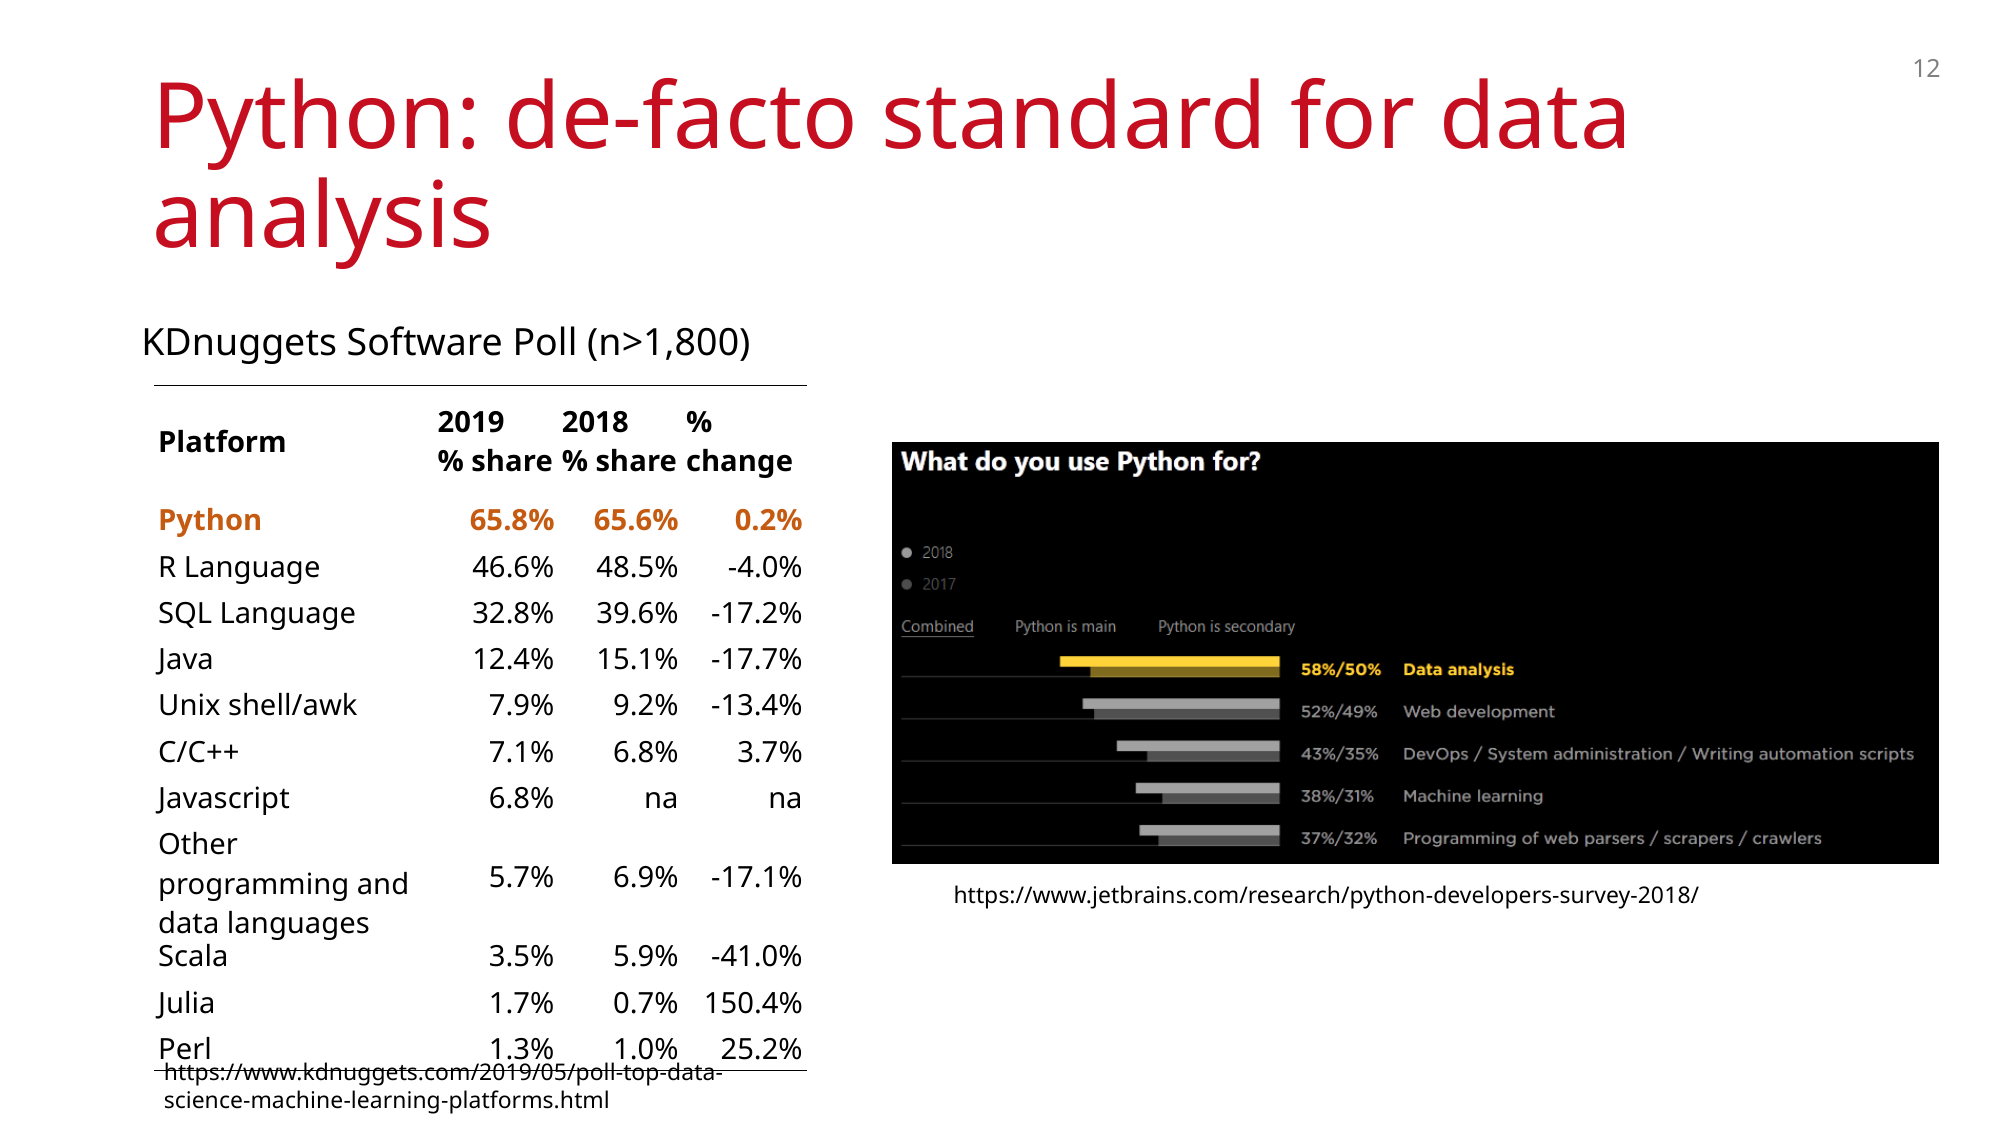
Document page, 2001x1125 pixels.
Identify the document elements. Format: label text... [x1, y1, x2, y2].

table_cell R Language [154, 542, 434, 588]
table_cell 0.7% [558, 978, 682, 1024]
table_cell 1.3% [434, 1024, 558, 1050]
table_cell 5.7% [434, 820, 558, 932]
slide_number 12 [1505, 39, 1956, 100]
title Python: de-facto standard for data analysis [137, 59, 1939, 278]
table_cell 7.9% [434, 681, 558, 727]
table_cell Unix shell/awk [154, 681, 434, 727]
table_cell 9.2% [558, 681, 682, 727]
table_cell 0.2% [682, 496, 807, 542]
table_cell Python [154, 496, 434, 542]
table_cell -17.2% [682, 588, 807, 635]
table_cell 46.6% [434, 542, 558, 588]
table_cell 25.2% [682, 1024, 807, 1070]
table_cell 32.8% [434, 588, 558, 635]
table_cell 6.8% [558, 727, 682, 773]
table_cell -41.0% [682, 932, 807, 978]
table_cell na [682, 773, 807, 820]
text_box KDnuggets Software Poll (n>1,800) [126, 310, 766, 371]
table_cell -17.7% [682, 635, 807, 681]
text_box https://www.jetbrains.com/research/python-developers-survey-2018/ [938, 873, 1939, 916]
table_cell Julia [154, 978, 434, 1024]
table_cell Other programming and data languages [154, 820, 434, 932]
table_cell 39.6% [558, 588, 682, 635]
table_cell SQL Language [154, 588, 434, 635]
table_cell 3.5% [434, 932, 558, 978]
table_cell -17.1% [682, 820, 807, 932]
table_cell -13.4% [682, 681, 807, 727]
table_header % change [682, 386, 807, 496]
table_cell 6.9% [558, 820, 682, 932]
table_cell 6.8% [434, 773, 558, 820]
text_box https://www.kdnuggets.com/2019/05/poll-top-data-science-machine-learning-platforms.html [149, 1050, 763, 1121]
table_cell na [558, 773, 682, 820]
table_cell 3.7% [682, 727, 807, 773]
table_cell 48.5% [558, 542, 682, 588]
table_cell Scala [154, 932, 434, 978]
table_cell 65.8% [434, 496, 558, 542]
table_cell 15.1% [558, 635, 682, 681]
table_cell 1.0% [558, 1024, 682, 1050]
table_cell 5.9% [558, 932, 682, 978]
table_cell 1.7% [434, 978, 558, 1024]
table_header 2019 % share [434, 386, 558, 496]
table_cell Java [154, 635, 434, 681]
table_header Platform [154, 386, 434, 496]
picture [892, 442, 1939, 864]
table_cell Perl [154, 1024, 434, 1050]
table_cell Javascript [154, 773, 434, 820]
table_cell 150.4% [682, 978, 807, 1024]
table_cell C/C++ [154, 727, 434, 773]
table_header 2018 % share [558, 386, 682, 496]
table_cell 7.1% [434, 727, 558, 773]
table_cell 65.6% [558, 496, 682, 542]
table_cell -4.0% [682, 542, 807, 588]
table_cell 12.4% [434, 635, 558, 681]
